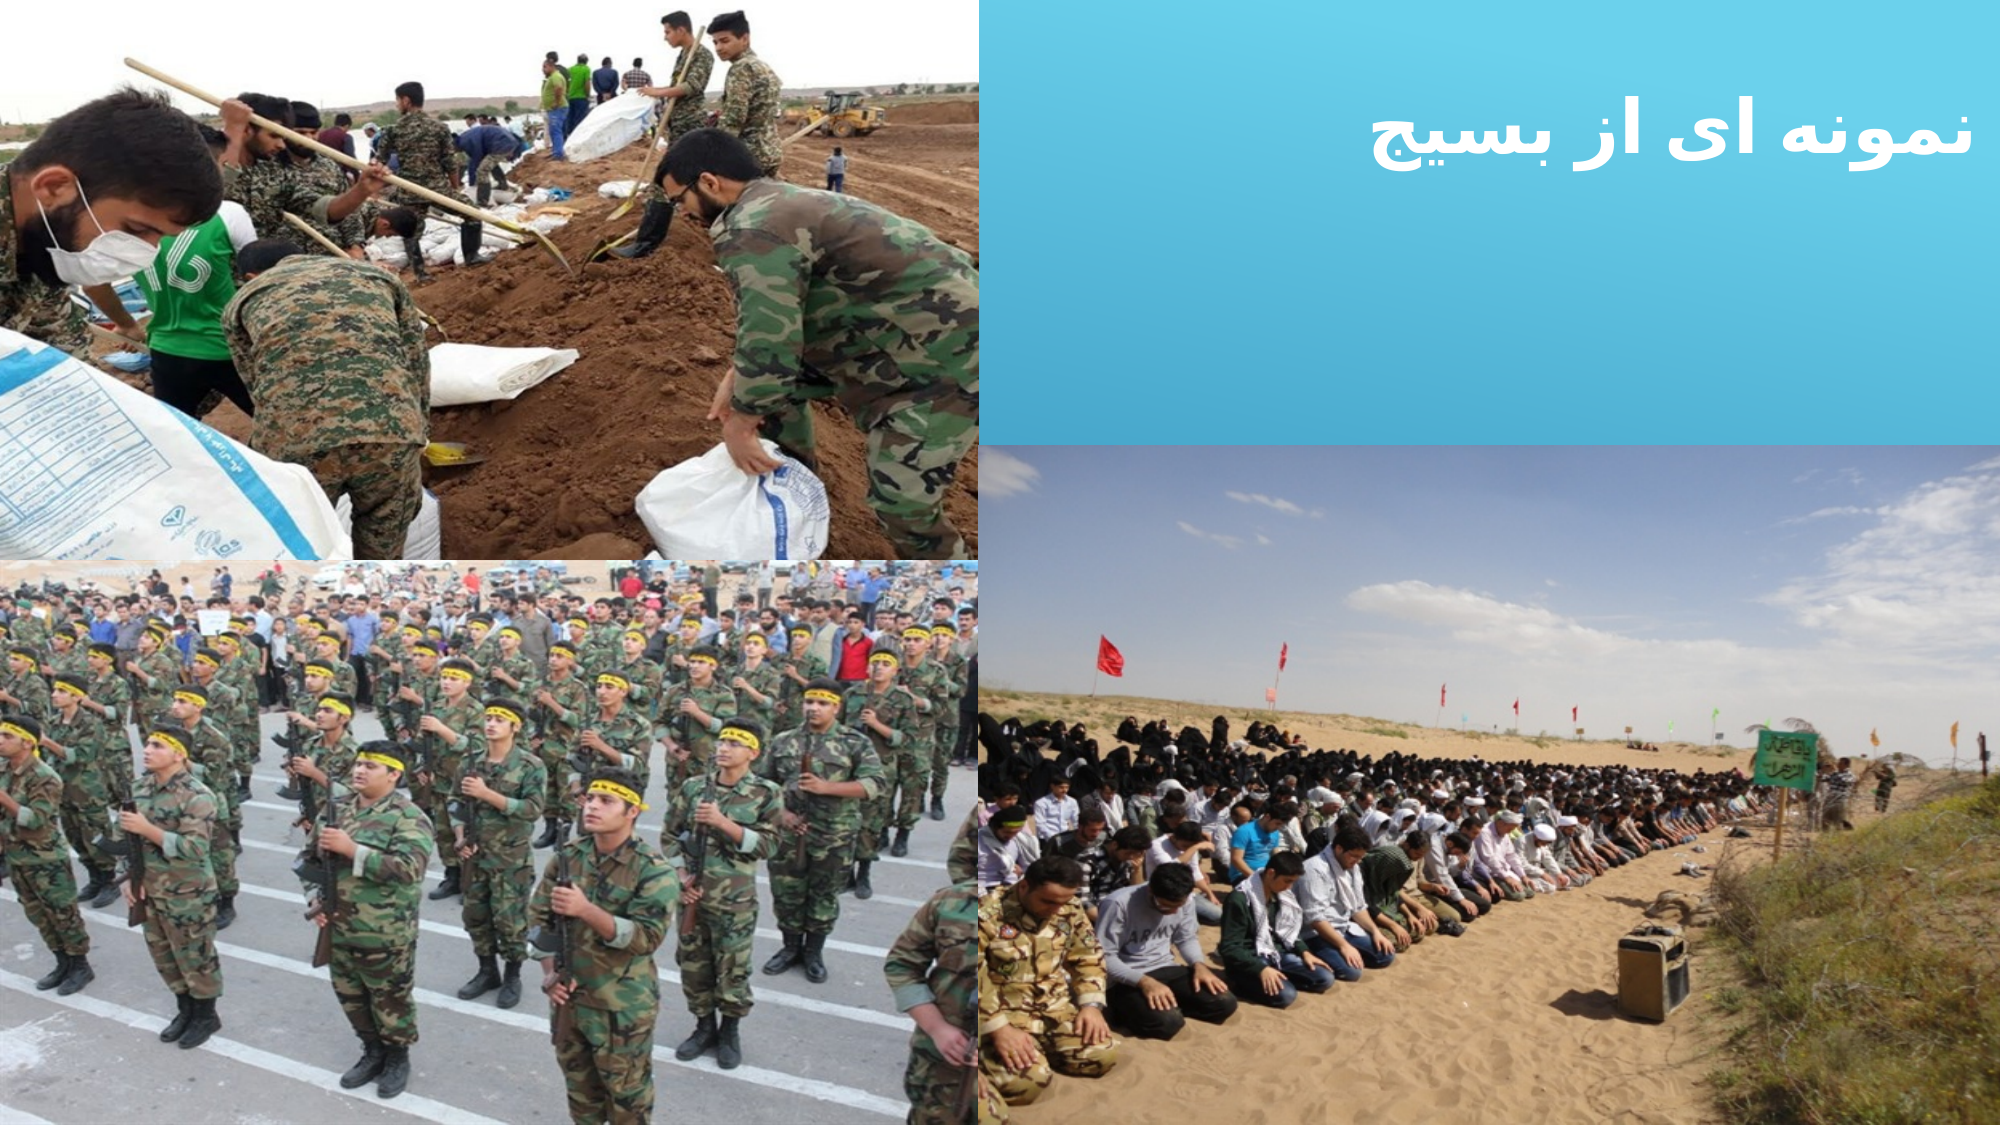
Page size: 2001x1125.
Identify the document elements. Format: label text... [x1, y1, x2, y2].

title نمونه ای از بسیج [1353, 0, 2000, 248]
picture [0, 0, 2000, 1125]
